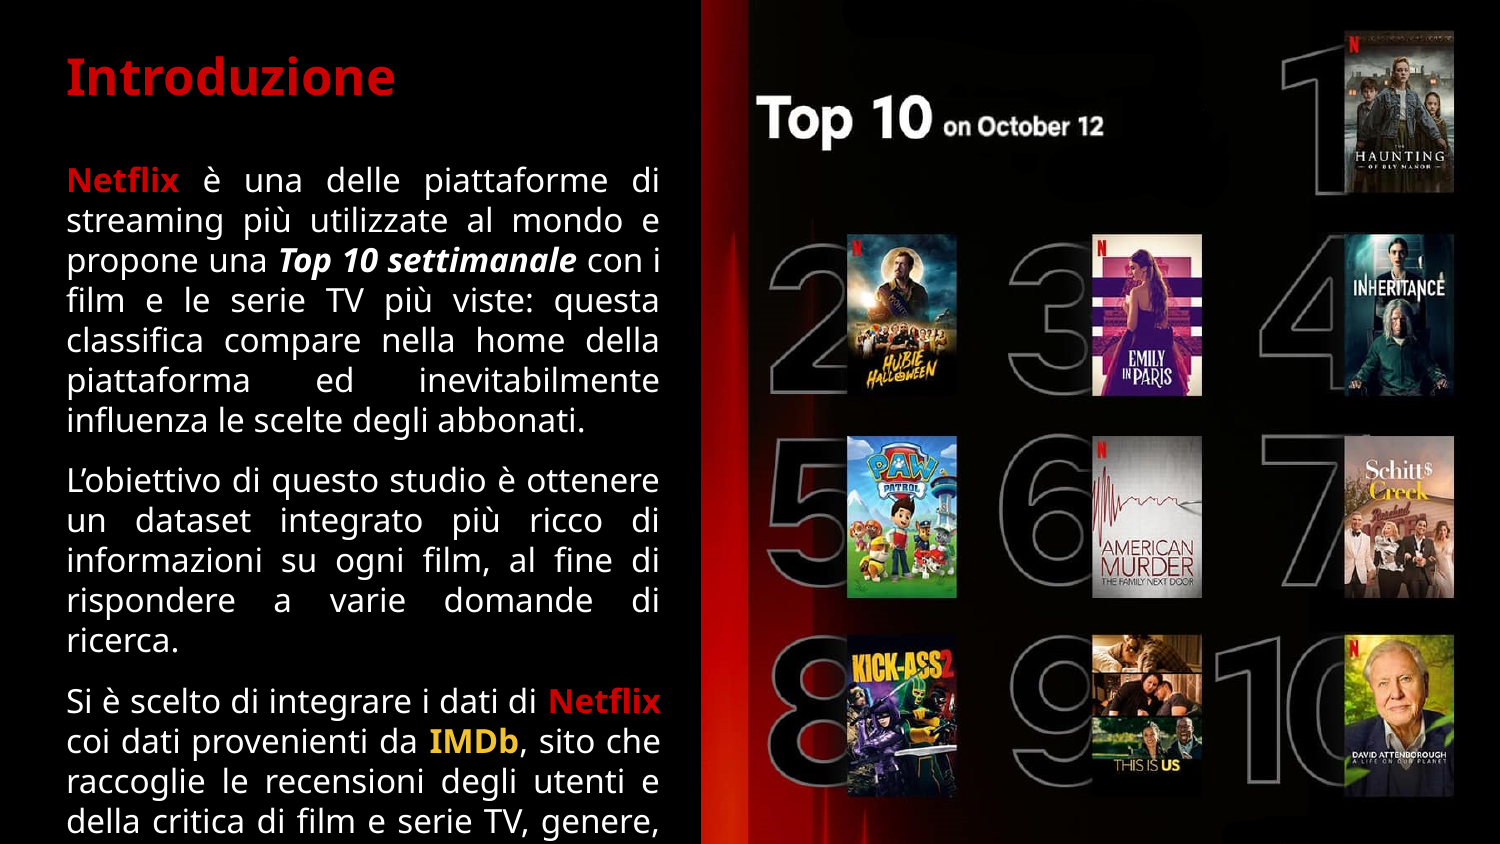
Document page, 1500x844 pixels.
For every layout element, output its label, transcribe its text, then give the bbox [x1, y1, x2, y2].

text_box Netflix è una delle piattaforme di streaming più utilizzate al mondo e propone una Top 10 settimanale con i film e le serie TV più viste: questa classifica compare nella home della piattaforma ed inevitabilmente influenza le scelte degli abbonati. L’obiettivo di questo studio è ottenere un dataset integrato più ricco di informazioni su ogni film, al fine di rispondere a varie domande di ricerca. Si è scelto di integrare i dati di Netflix coi dati provenienti da IMDb, sito che raccoglie le recensioni degli utenti e della critica di film e serie TV, genere, data di uscita e decine di ulteriori informazioni su ogni titolo. [51, 144, 677, 844]
picture [701, 0, 1500, 844]
title Introduzione [51, 25, 696, 126]
